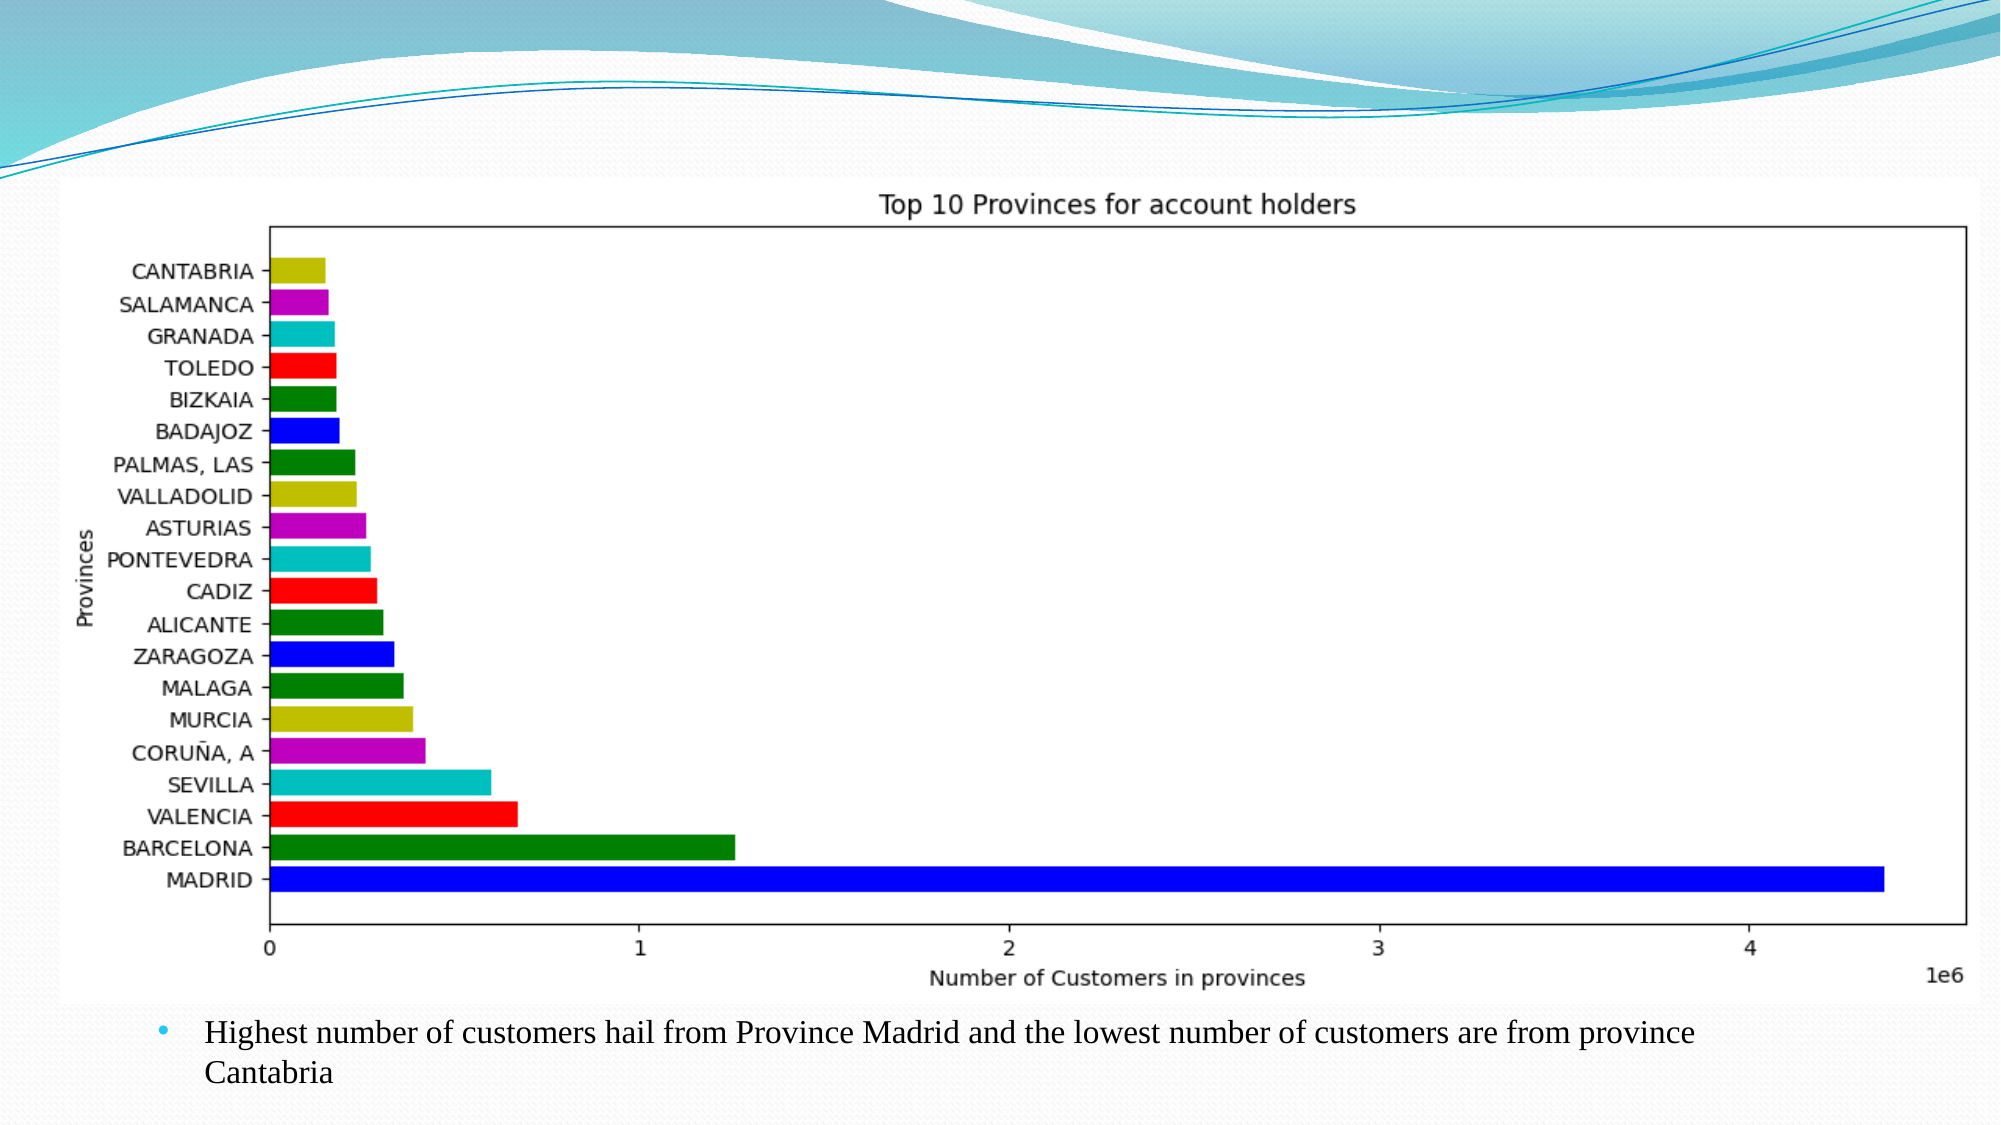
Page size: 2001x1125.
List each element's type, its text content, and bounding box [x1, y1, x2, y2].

picture [60, 178, 1980, 1004]
text_box Highest number of customers hail from Province Madrid and the lowest number of customers are from province Cantabria [142, 1017, 1795, 1098]
